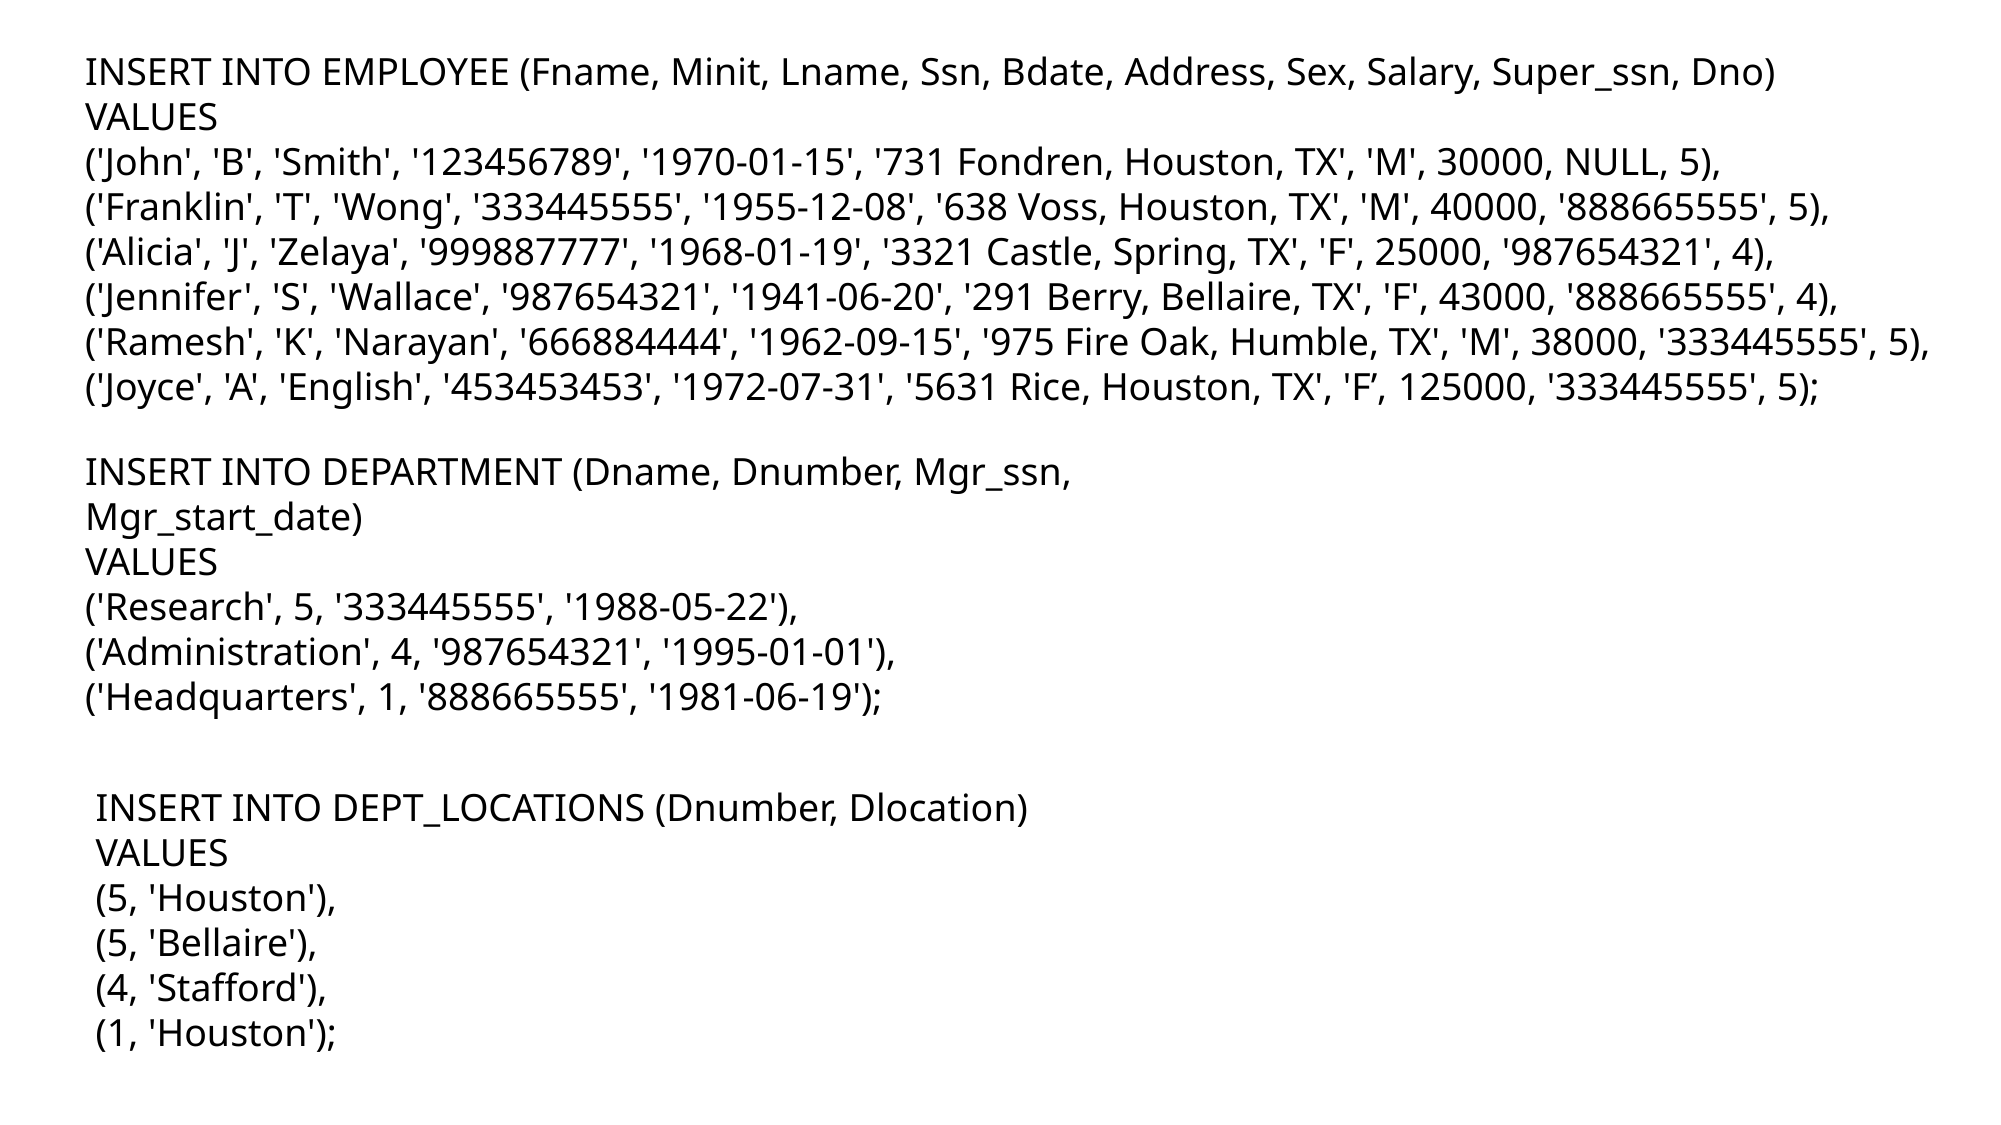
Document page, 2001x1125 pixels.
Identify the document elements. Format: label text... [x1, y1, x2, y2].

text_box INSERT INTO DEPARTMENT (Dname, Dnumber, Mgr_ssn, Mgr_start_date) VALUES ('Research', 5, '333445555', '1988-05-22'), ('Administration', 4, '987654321', '1995-01-01'), ('Headquarters', 1, '888665555', '1981-06-19'); [70, 440, 1289, 726]
text_box INSERT INTO DEPT_LOCATIONS (Dnumber, Dlocation) VALUES (5, 'Houston'), (5, 'Bellaire'), (4, 'Stafford'), (1, 'Houston'); [80, 777, 1081, 1062]
text_box INSERT INTO EMPLOYEE (Fname, Minit, Lname, Ssn, Bdate, Address, Sex, Salary, Super_ssn, Dno) VALUES ('John', 'B', 'Smith', '123456789', '1970-01-15', '731 Fondren, Houston, TX', 'M', 30000, NULL, 5), ('Franklin', 'T', 'Wong', '333445555', '1955-12-08', '638 Voss, Houston, TX', 'M', 40000, '888665555', 5), ('Alicia', 'J', 'Zelaya', '999887777', '1968-01-19', '3321 Castle, Spring, TX', 'F', 25000, '987654321', 4), ('Jennifer', 'S', 'Wallace', '987654321', '1941-06-20', '291 Berry, Bellaire, TX', 'F', 43000, '888665555', 4), ('Ramesh', 'K', 'Narayan', '666884444', '1962-09-15', '975 Fire Oak, Humble, TX', 'M', 38000, '333445555', 5), ('Joyce', 'A', 'English', '453453453', '1972-07-31', '5631 Rice, Houston, TX', 'F’, 125000, '333445555', 5); [70, 40, 1949, 416]
